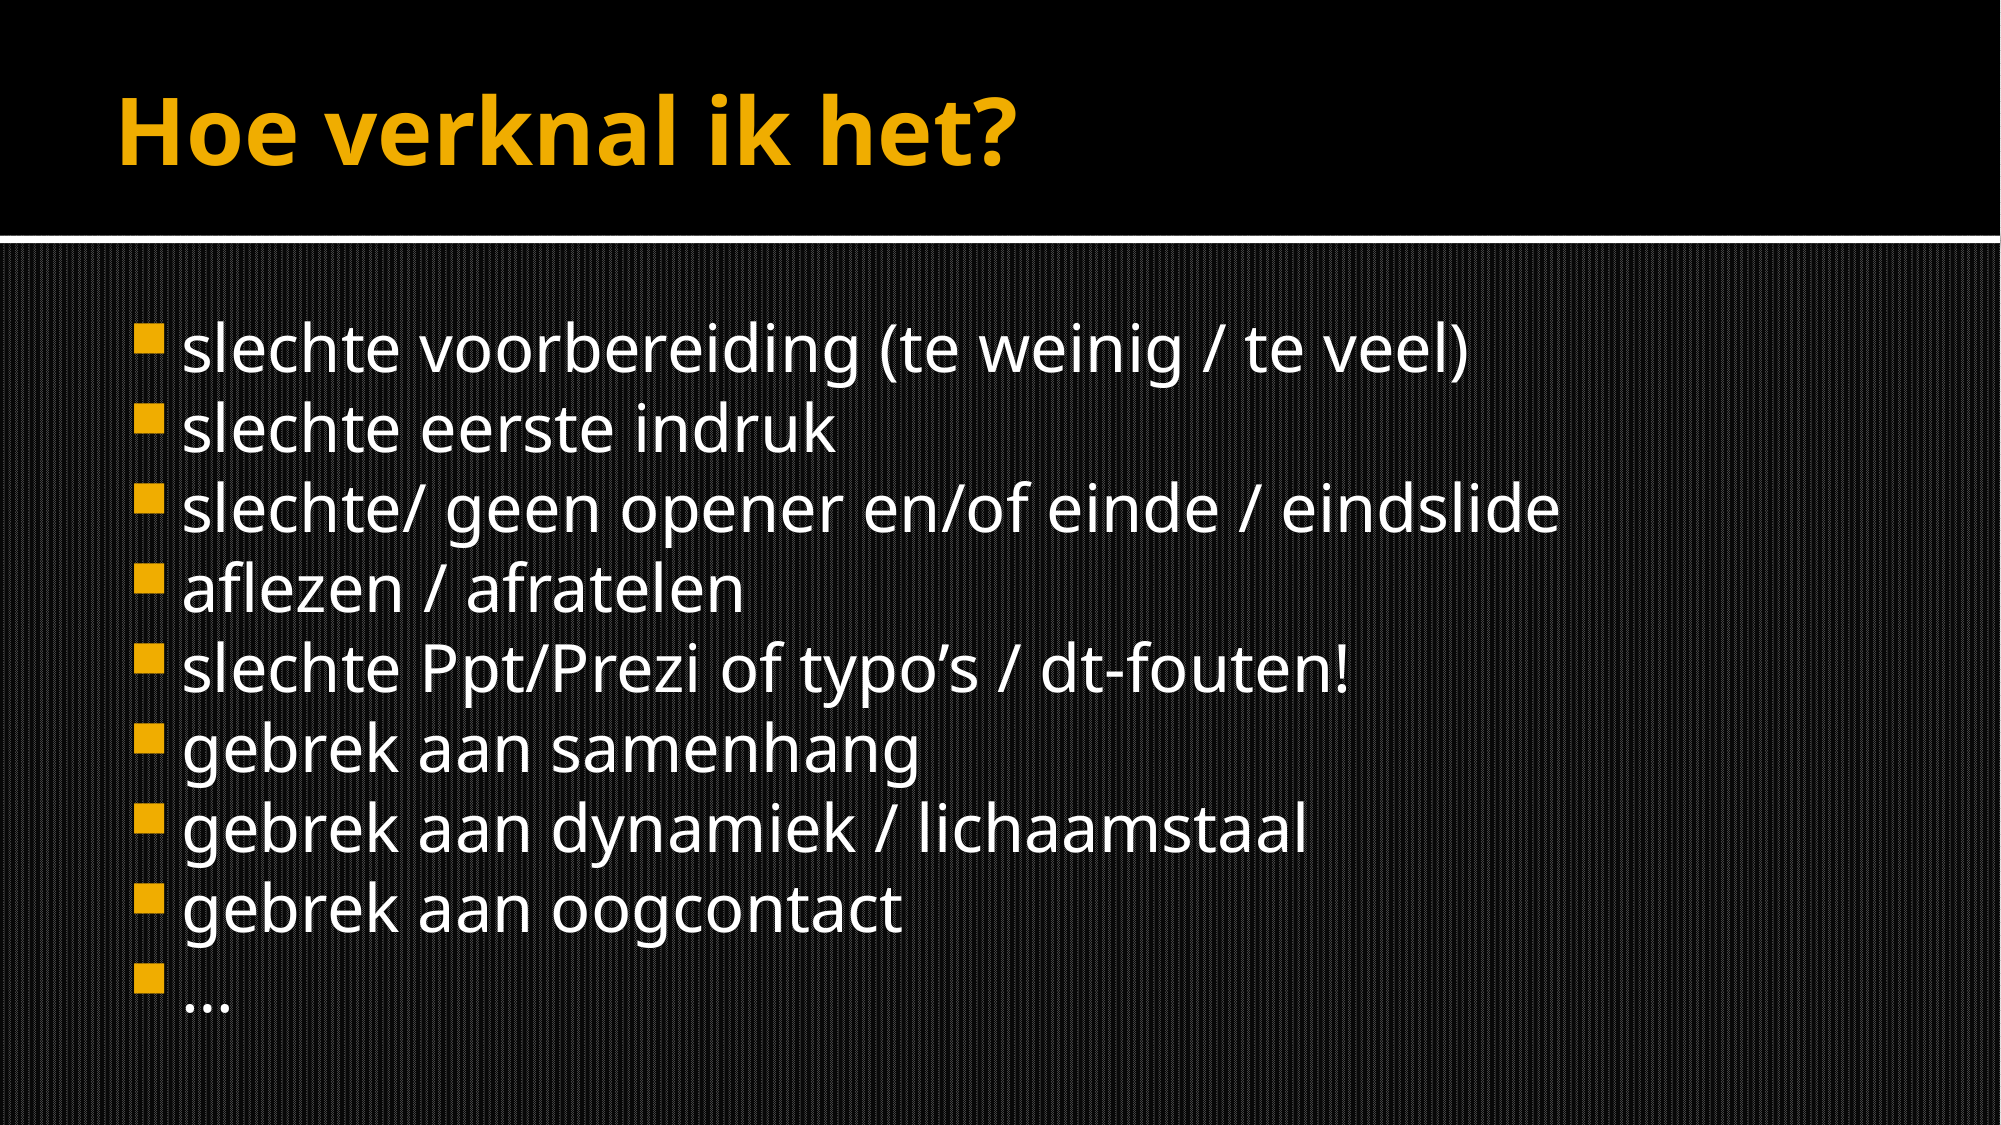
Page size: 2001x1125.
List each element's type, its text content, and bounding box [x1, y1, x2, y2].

title Hoe verknal ik het? [99, 25, 1900, 231]
list slechte voorbereiding (te weinig / te veel) slechte eerste indruk slechte/ geen opener en/of einde / eindslide aflezen / afratelen slechte Ppt/Prezi of typo’s / dt-fouten! gebrek aan samenhang gebrek aan dynamiek / lichaamstaal gebrek aan oogcontact … [99, 291, 1900, 1050]
